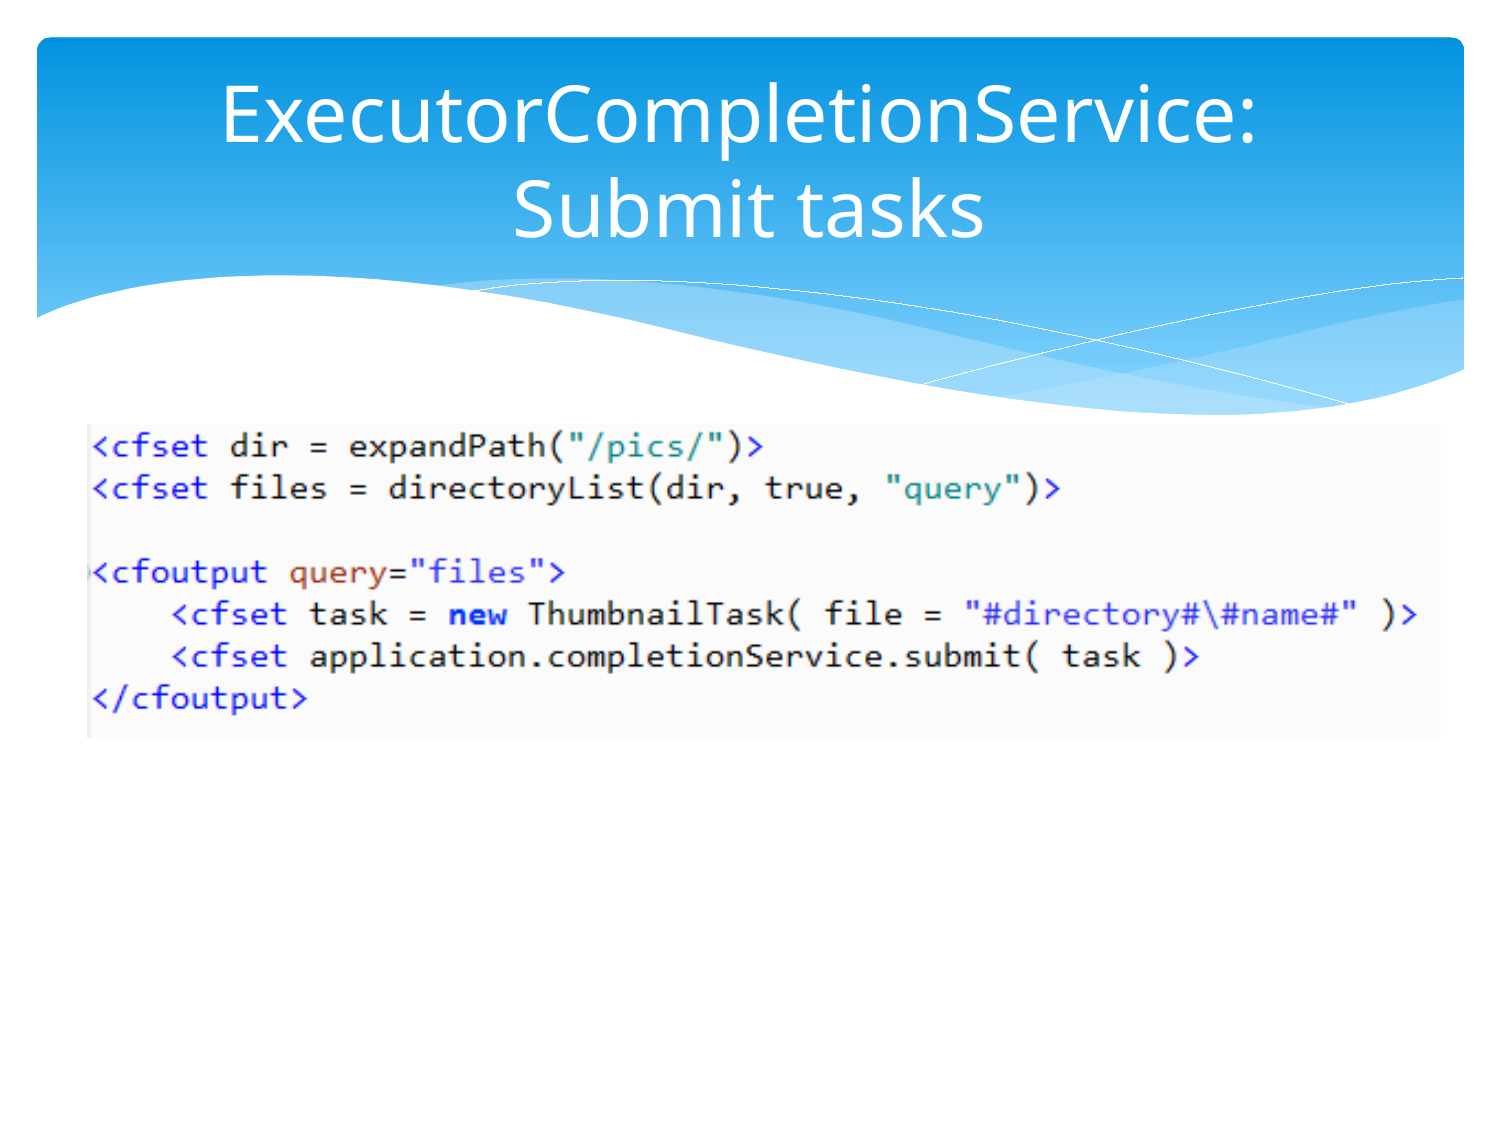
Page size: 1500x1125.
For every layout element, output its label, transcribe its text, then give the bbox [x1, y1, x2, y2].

title ExecutorCompletionService: Submit tasks [75, 55, 1425, 261]
picture [87, 424, 1442, 738]
